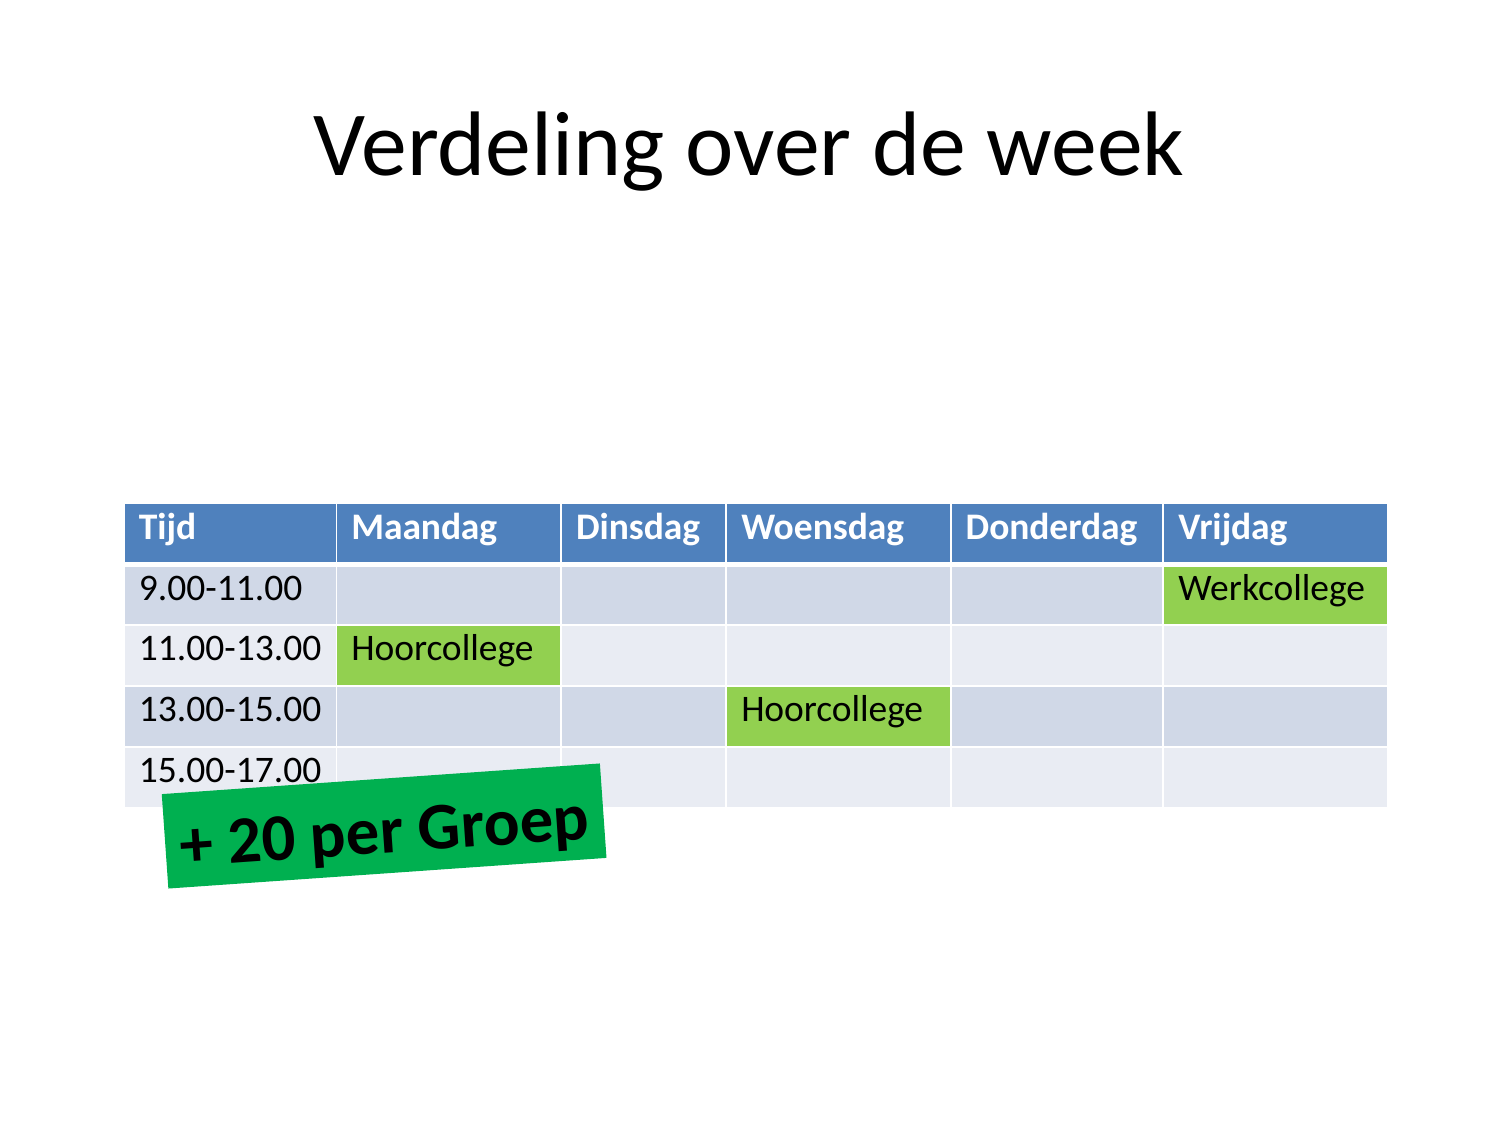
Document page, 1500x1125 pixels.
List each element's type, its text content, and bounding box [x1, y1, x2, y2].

table_cell [727, 567, 950, 624]
table_cell 11.00-13.00 [125, 626, 336, 685]
table_header Maandag [337, 504, 560, 562]
table_header Woensdag [727, 504, 950, 562]
title Verdeling over de week [75, 45, 1425, 233]
table_cell [337, 567, 560, 624]
table_cell [337, 687, 560, 746]
table_cell [727, 626, 950, 685]
table_header Vrijdag [1164, 504, 1387, 562]
table_cell [952, 687, 1162, 746]
table_cell Werkcollege [1164, 567, 1387, 624]
table_cell [1164, 748, 1387, 807]
table_cell 13.00-15.00 [125, 687, 336, 746]
table_header Dinsdag [562, 504, 725, 562]
table_cell [1164, 626, 1387, 685]
text_box + 20 per Groep [161, 763, 607, 889]
table_cell [337, 748, 560, 781]
table_header Tijd [125, 504, 336, 562]
table_cell [1164, 687, 1387, 746]
table_cell Hoorcollege [337, 626, 560, 685]
table_header Donderdag [952, 504, 1162, 562]
table_cell [952, 748, 1162, 807]
table_cell [562, 748, 725, 807]
table_cell [562, 687, 725, 746]
table_cell 9.00-11.00 [125, 567, 336, 624]
table_cell [562, 567, 725, 624]
table_cell [952, 567, 1162, 624]
table_cell [727, 748, 950, 807]
table_cell [952, 626, 1162, 685]
table_cell [562, 626, 725, 685]
table_cell Hoorcollege [727, 687, 950, 746]
table_cell 15.00-17.00 [125, 748, 336, 807]
